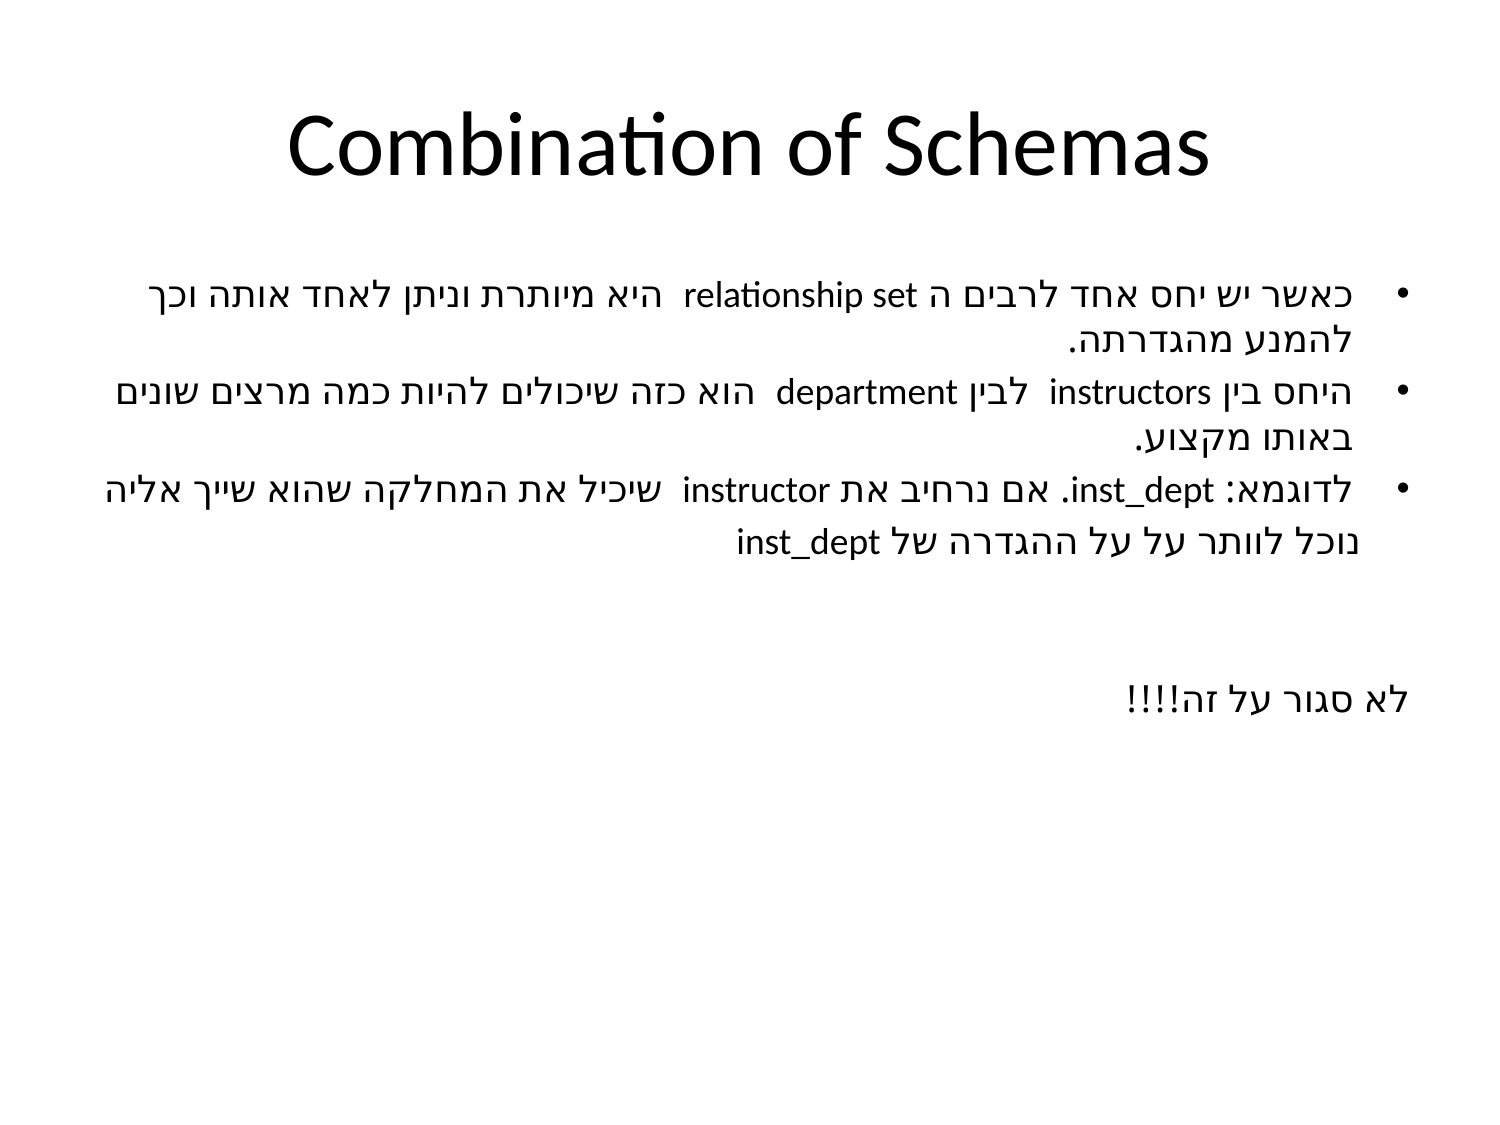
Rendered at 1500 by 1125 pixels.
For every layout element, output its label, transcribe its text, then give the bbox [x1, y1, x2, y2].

list כאשר יש יחס אחד לרבים ה relationship set היא מיותרת וניתן לאחד אותה וכך להמנע מהגדרתה. היחס בין instructors לבין department הוא כזה שיכולים להיות כמה מרצים שונים באותו מקצוע. לדוגמא: inst_dept. אם נרחיב את instructor שיכיל את המחלקה שהוא שייך אליה נוכל לוותר על על ההגדרה של inst_dept לא סגור על זה!!!! [75, 262, 1425, 1005]
title Combination of Schemas [75, 45, 1425, 233]
